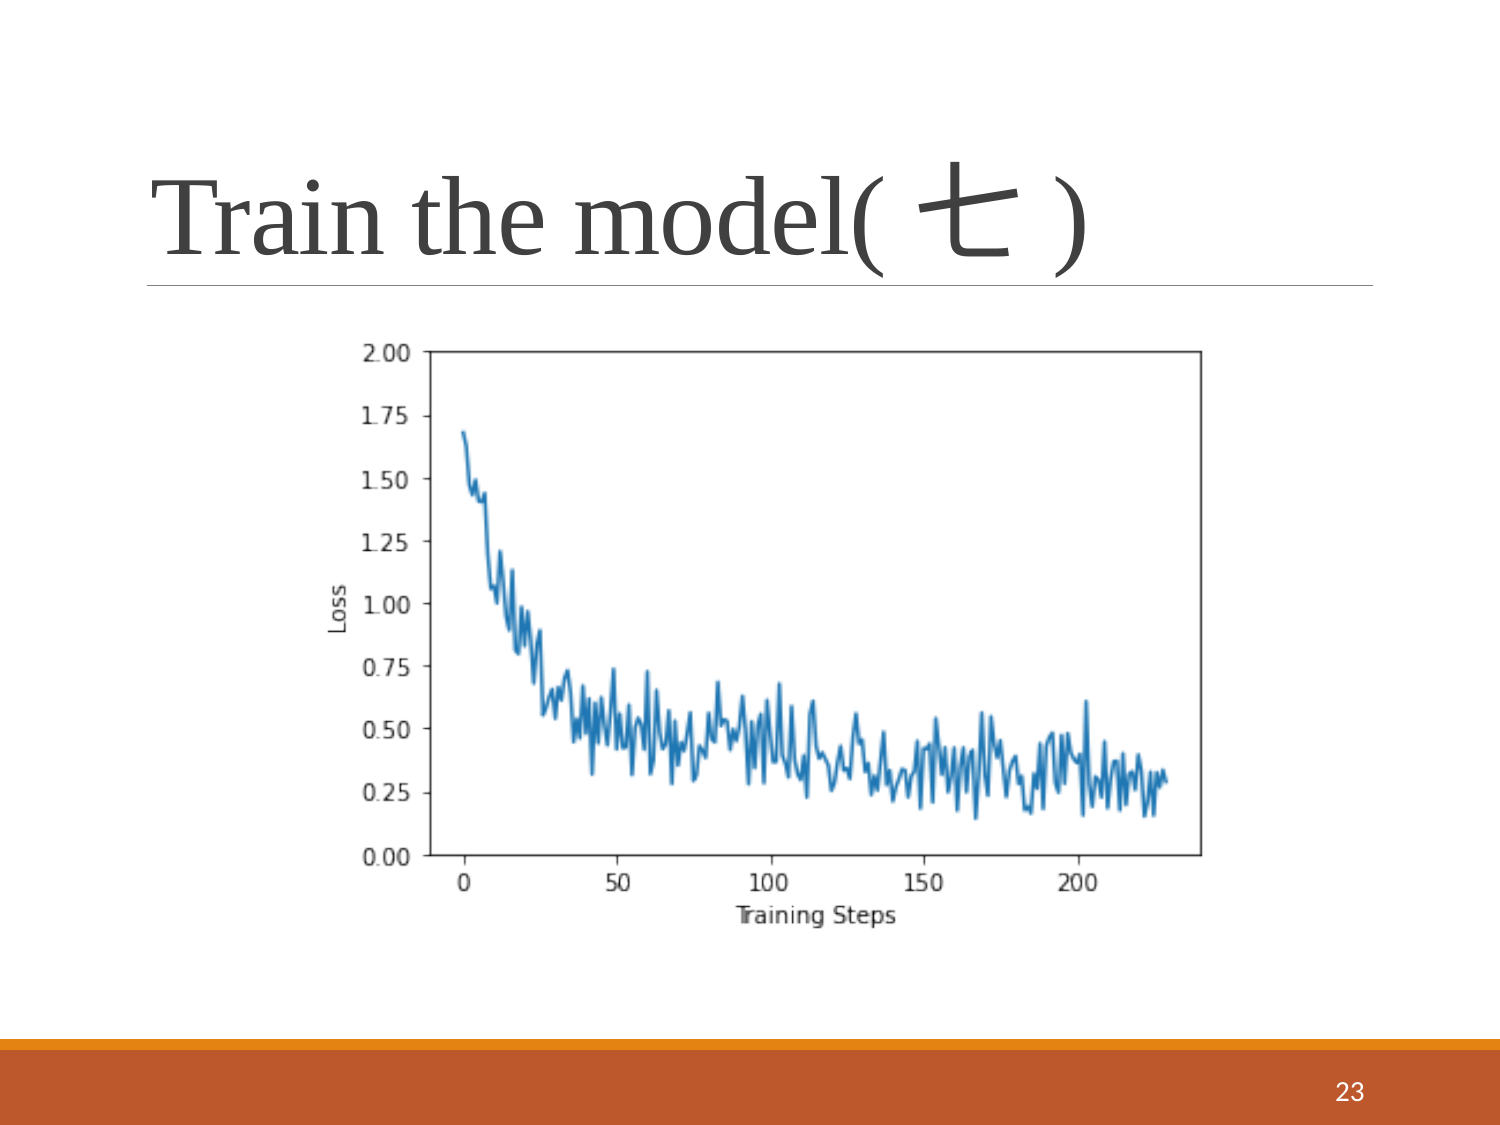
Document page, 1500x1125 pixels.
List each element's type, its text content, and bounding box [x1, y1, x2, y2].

title Train the model(七) [135, 47, 1373, 285]
picture [311, 328, 1218, 944]
slide_number 22 [1218, 1059, 1380, 1120]
